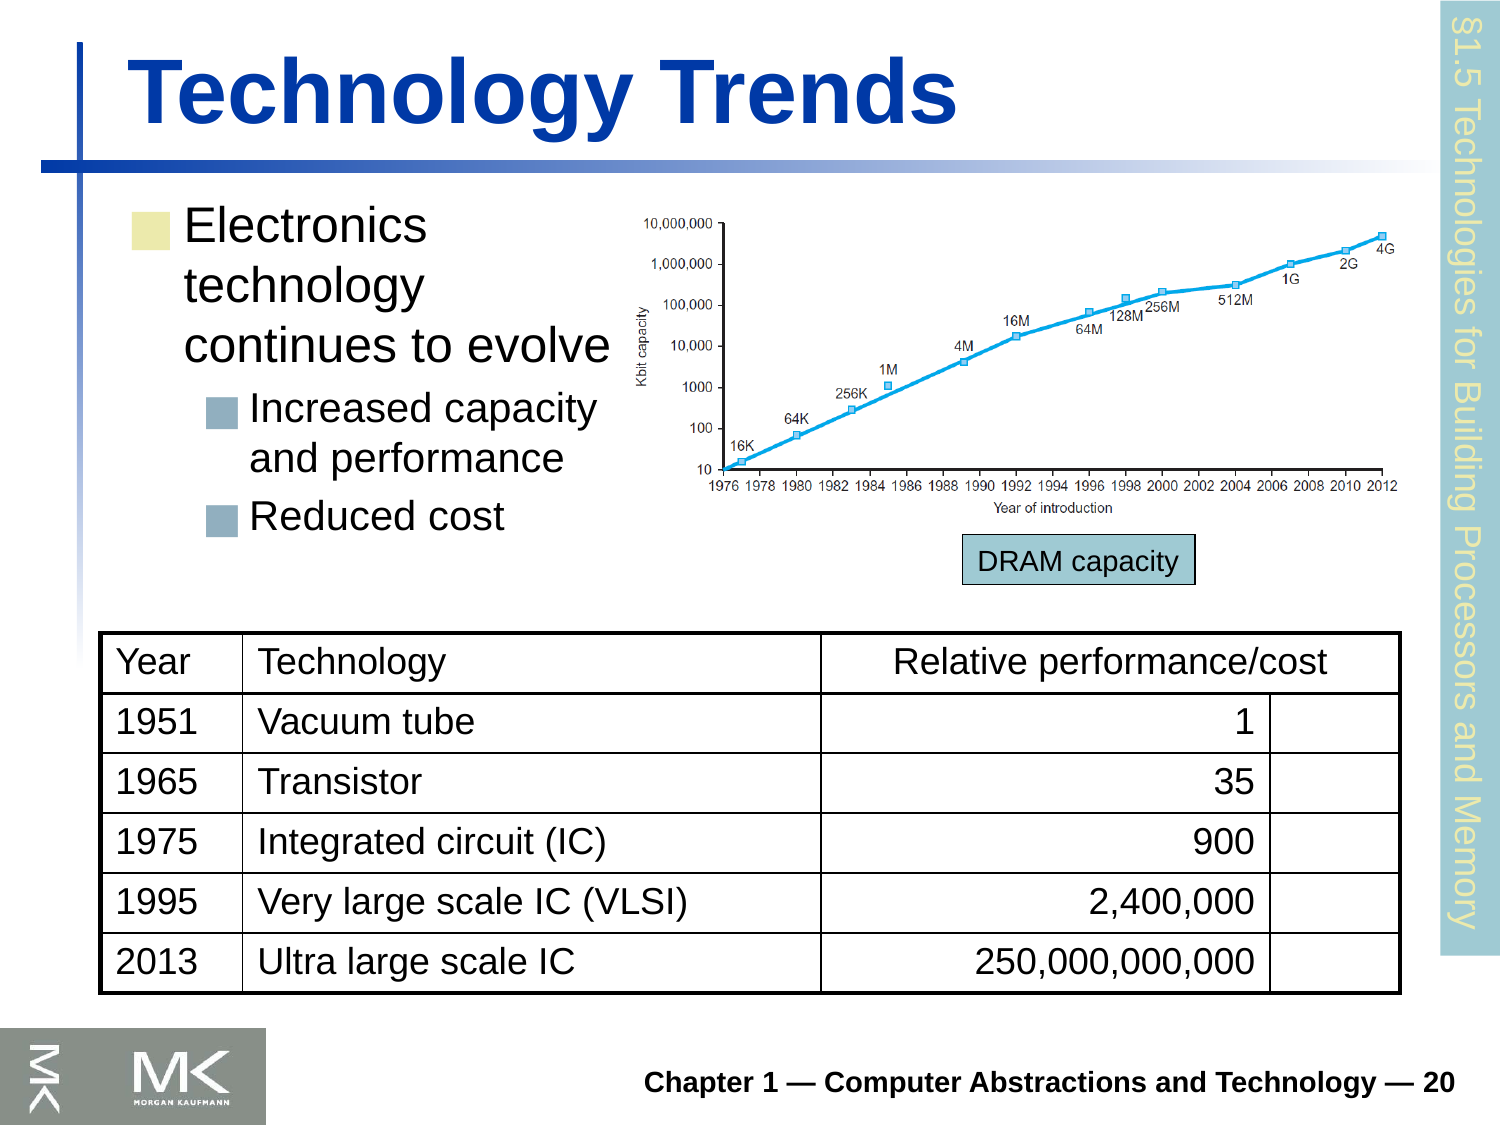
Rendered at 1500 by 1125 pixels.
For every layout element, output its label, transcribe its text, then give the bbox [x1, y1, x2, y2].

table_cell 250,000,000,000 [822, 934, 1269, 991]
table_cell 2013 [103, 934, 242, 991]
table_cell Transistor [243, 754, 820, 812]
table_cell [1271, 874, 1398, 932]
table_cell Integrated circuit (IC) [243, 814, 820, 872]
table_cell 1951 [103, 695, 242, 752]
table_cell [1271, 695, 1398, 752]
text_box DRAM capacity [962, 534, 1195, 585]
list Electronics technology continues to evolve Increased capacity and performance Reduced cost [112, 184, 656, 631]
title Technology Trends [112, 0, 1440, 149]
table_cell 1995 [103, 874, 242, 932]
table_cell Ultra large scale IC [243, 934, 820, 991]
table_cell [1271, 754, 1398, 812]
text_box Chapter 1 — Computer Abstractions and Technology — ‹#› [277, 1046, 1471, 1106]
table_cell 1 [822, 695, 1269, 752]
table_cell [1271, 934, 1398, 991]
table_cell 1975 [103, 814, 242, 872]
table_cell 1965 [103, 754, 242, 812]
table_header Year [103, 635, 242, 692]
table_cell 900 [822, 814, 1269, 872]
table_header Relative performance/cost [822, 635, 1398, 692]
picture [631, 207, 1405, 518]
picture [0, 1028, 266, 1125]
table_header Technology [243, 635, 820, 692]
table_cell 2,400,000 [822, 874, 1269, 932]
table_cell Vacuum tube [243, 695, 820, 752]
text_box §1.5 Technologies for Building Processors and Memory [1440, 0, 1500, 956]
table_cell Very large scale IC (VLSI) [243, 874, 820, 932]
table_cell [1271, 814, 1398, 872]
table_cell 35 [822, 754, 1269, 812]
